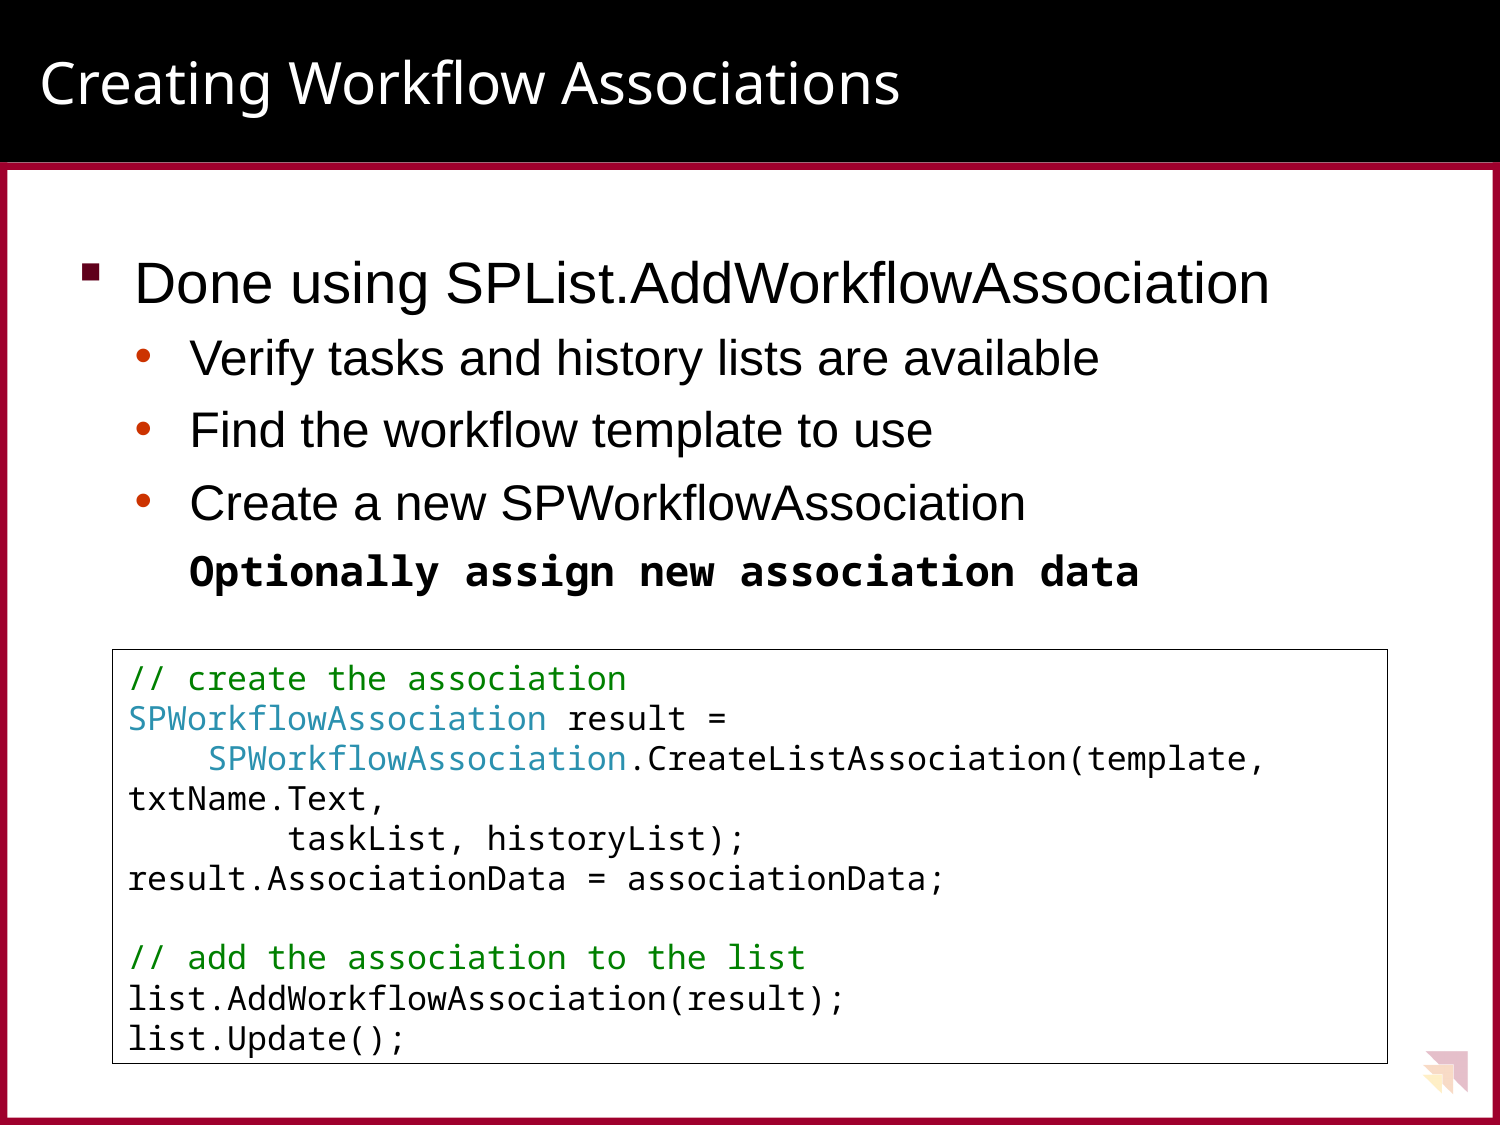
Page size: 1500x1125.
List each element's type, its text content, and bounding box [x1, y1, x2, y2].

list Done using SPList.AddWorkflowAssociation Verify tasks and history lists are available Find the workflow template to use Create a new SPWorkflowAssociation Optionally assign new association data [62, 237, 1438, 638]
text_box // create the association SPWorkflowAssociation result = SPWorkflowAssociation.CreateListAssociation(template, txtName.Text, taskList, historyList); result.AssociationData = associationData; // add the association to the list list.AddWorkflowAssociation(result); list.Update(); [112, 649, 1388, 1064]
title Creating Workflow Associations [24, 12, 1438, 150]
